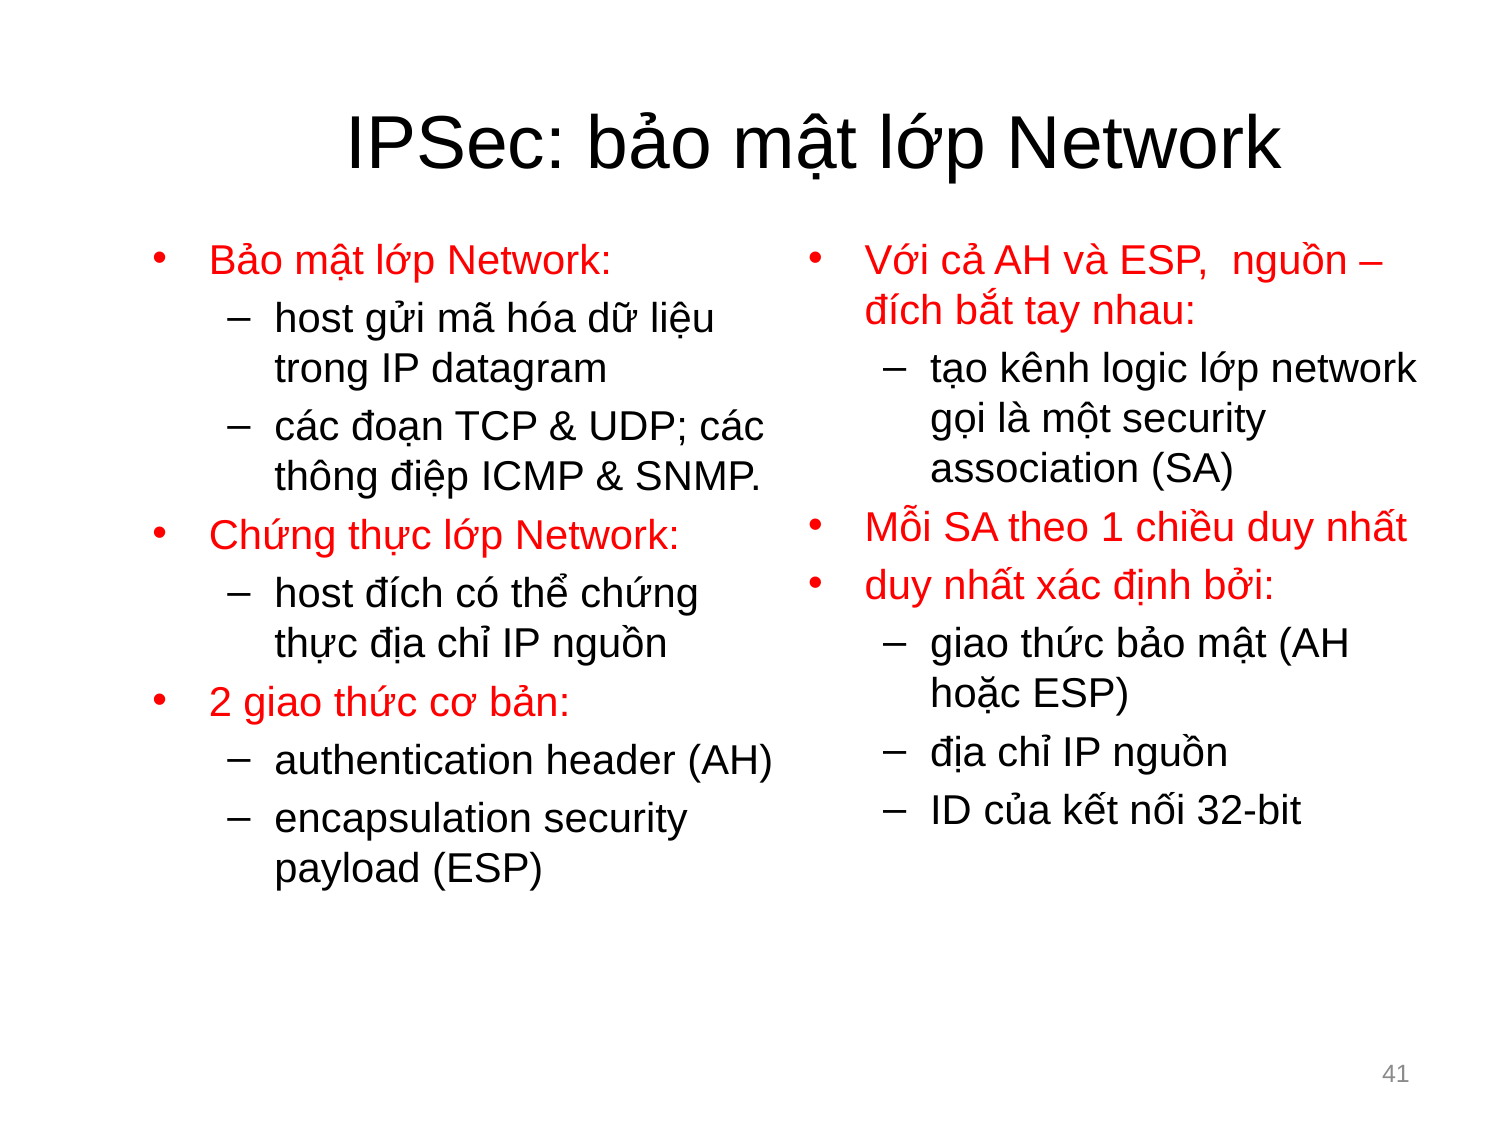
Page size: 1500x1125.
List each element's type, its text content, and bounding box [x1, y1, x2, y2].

slide_number 41 [1074, 1042, 1425, 1103]
list Với cả AH và ESP, nguồn – đích bắt tay nhau: tạo kênh logic lớp network gọi là một security association (SA) Mỗi SA theo 1 chiều duy nhất duy nhất xác định bởi: giao thức bảo mật (AH hoặc ESP) địa chỉ IP nguồn ID của kết nối 32-bit [793, 224, 1463, 988]
list Bảo mật lớp Network: host gửi mã hóa dữ liệu trong IP datagram các đoạn TCP & UDP; các thông điệp ICMP & SNMP. Chứng thực lớp Network: host đích có thể chứng thực địa chỉ IP nguồn 2 giao thức cơ bản: authentication header (AH) encapsulation security payload (ESP) [137, 224, 793, 988]
title IPSec: bảo mật lớp Network [162, 45, 1466, 233]
